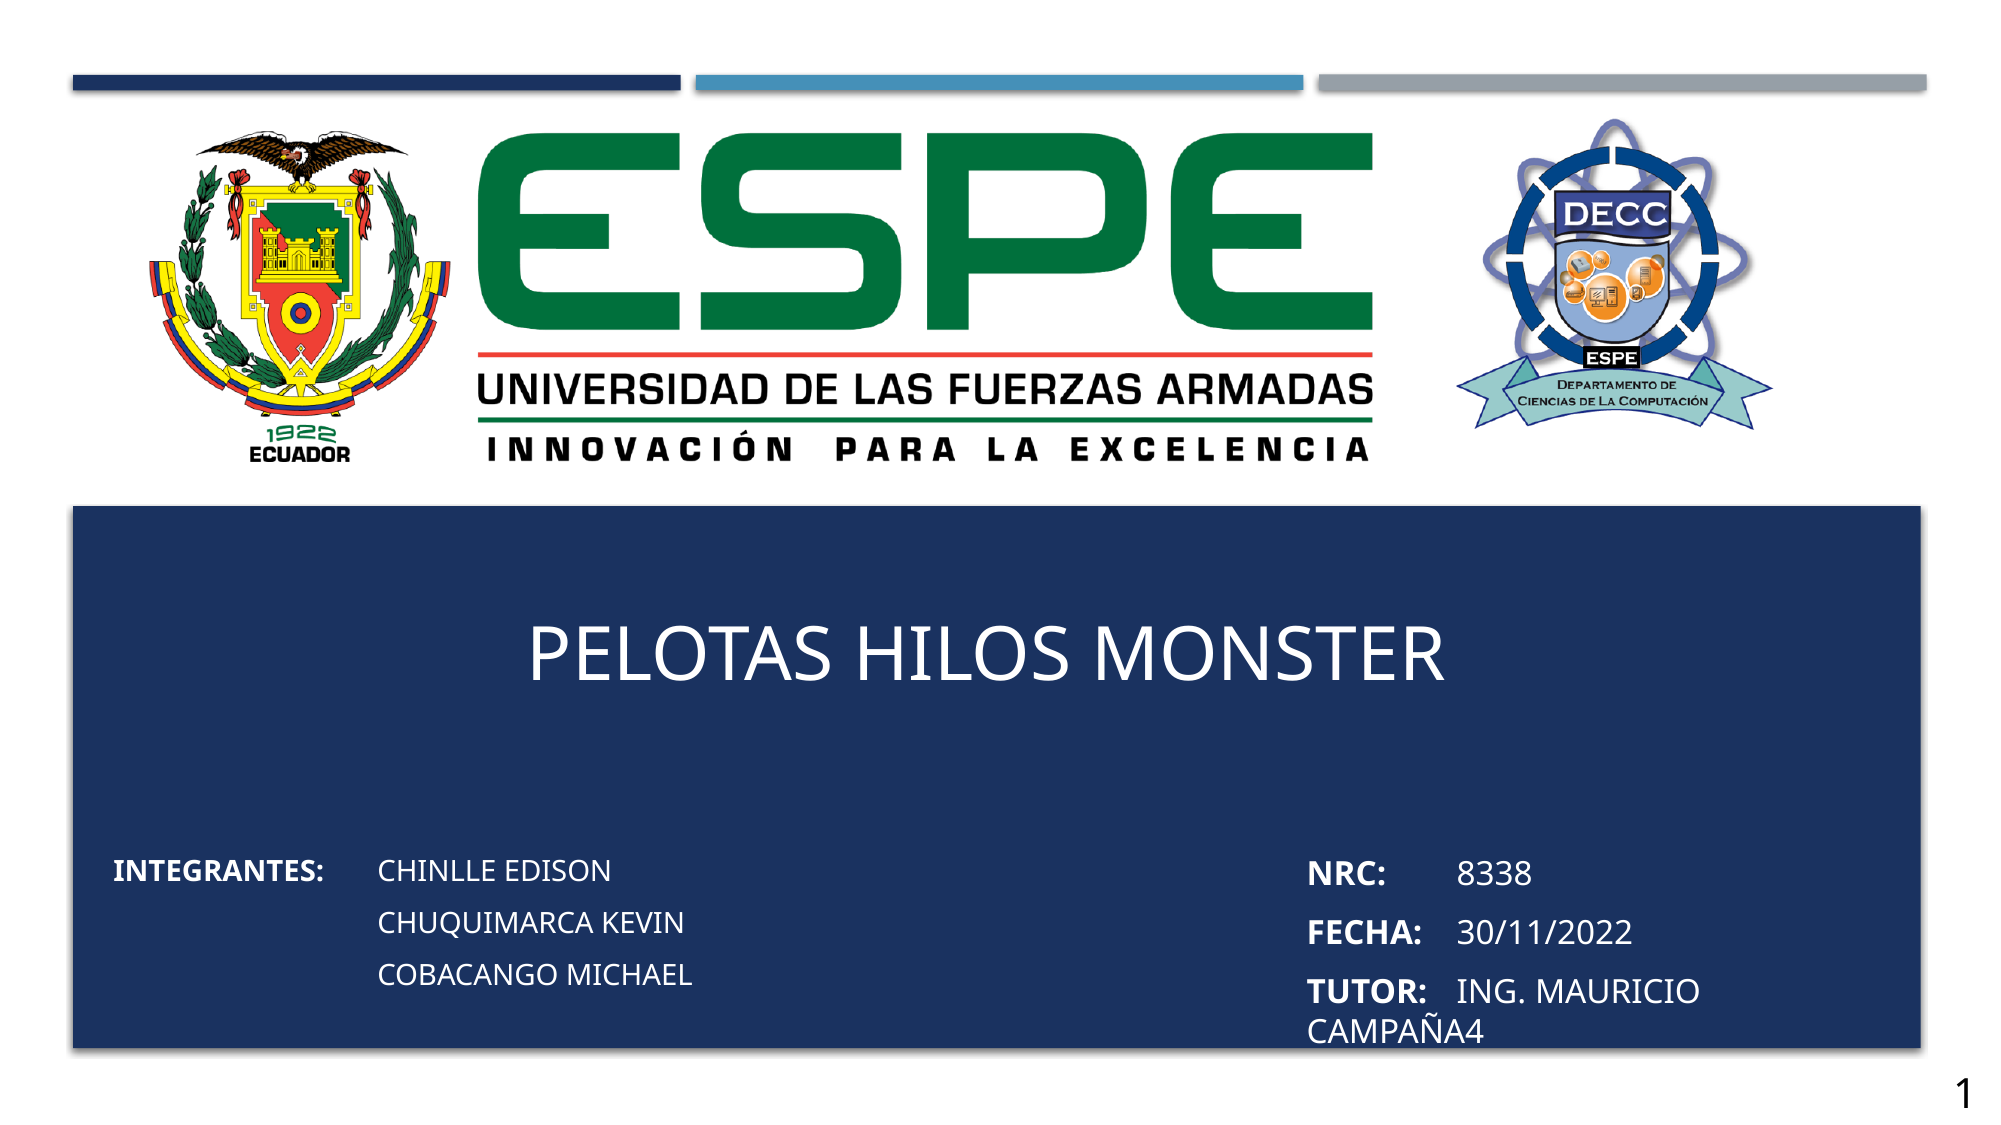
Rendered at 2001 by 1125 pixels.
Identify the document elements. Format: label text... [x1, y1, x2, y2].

title PELOTAS HILOS MONSTER [84, 591, 1889, 704]
text_box 1 [1938, 1059, 2000, 1125]
picture [51, 116, 1964, 478]
text_box NRC: 8338 FECHA: 30/11/2022 TUTOR: Ing. Mauricio Campaña4 [1291, 844, 1902, 1062]
subtitle Integrantes: Chinlle edison Chuquimarca kevin cobacango michael [98, 844, 875, 1048]
